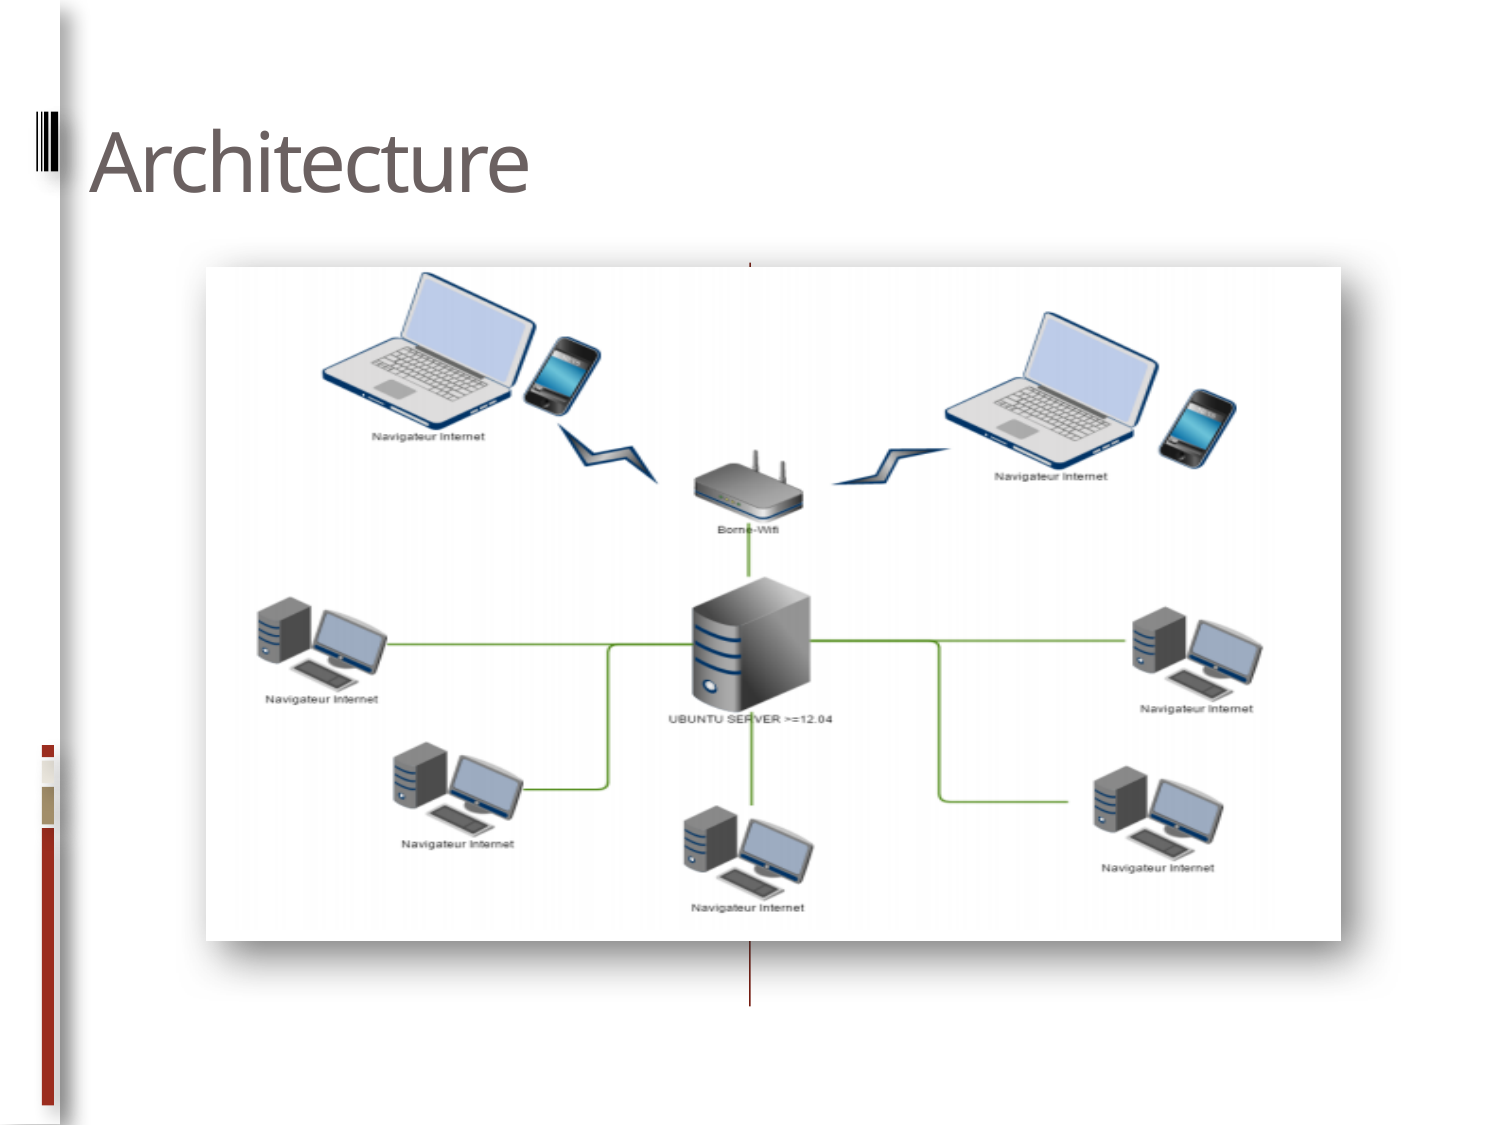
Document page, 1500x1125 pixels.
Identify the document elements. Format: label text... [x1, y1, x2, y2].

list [206, 266, 1341, 941]
title Architecture [75, 84, 1425, 235]
